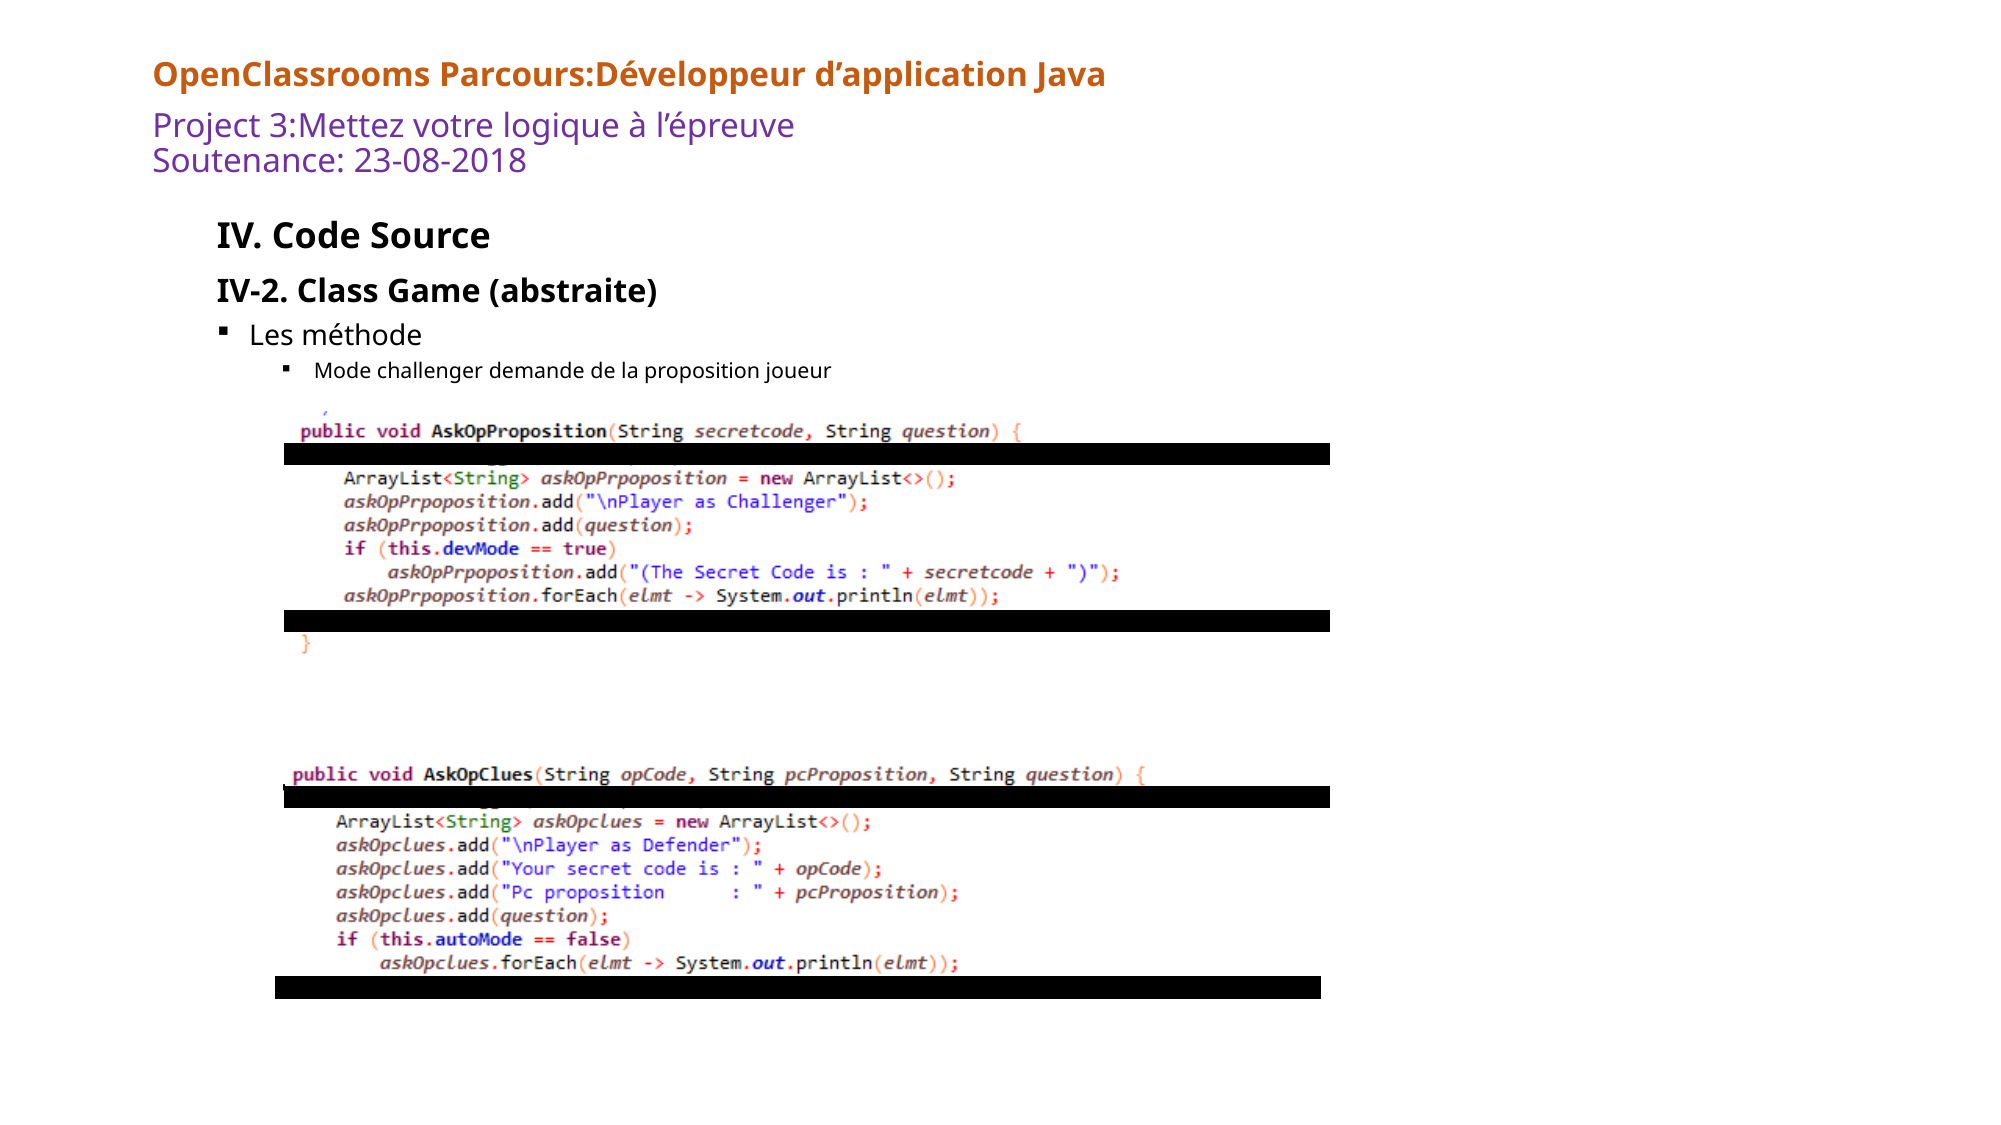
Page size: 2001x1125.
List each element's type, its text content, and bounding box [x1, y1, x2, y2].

text_box [275, 976, 285, 999]
text_box [1167, 976, 1321, 999]
text_box [1137, 443, 1330, 465]
list IV. Code Source IV-2. Class Game (abstraite) Les méthode Mode challenger demande de la proposition joueur Mode défenseur demande des indices joueurs [137, 210, 1942, 1110]
title Project 3:Mettez votre logique à l’épreuve Soutenance: 23-08-2018 [137, 116, 1863, 184]
picture [285, 762, 1167, 1007]
picture [284, 411, 1137, 661]
text_box [1137, 610, 1330, 632]
text_box OpenClassrooms Parcours:Développeur d’application Java [137, 36, 1863, 116]
text_box [1167, 786, 1330, 808]
